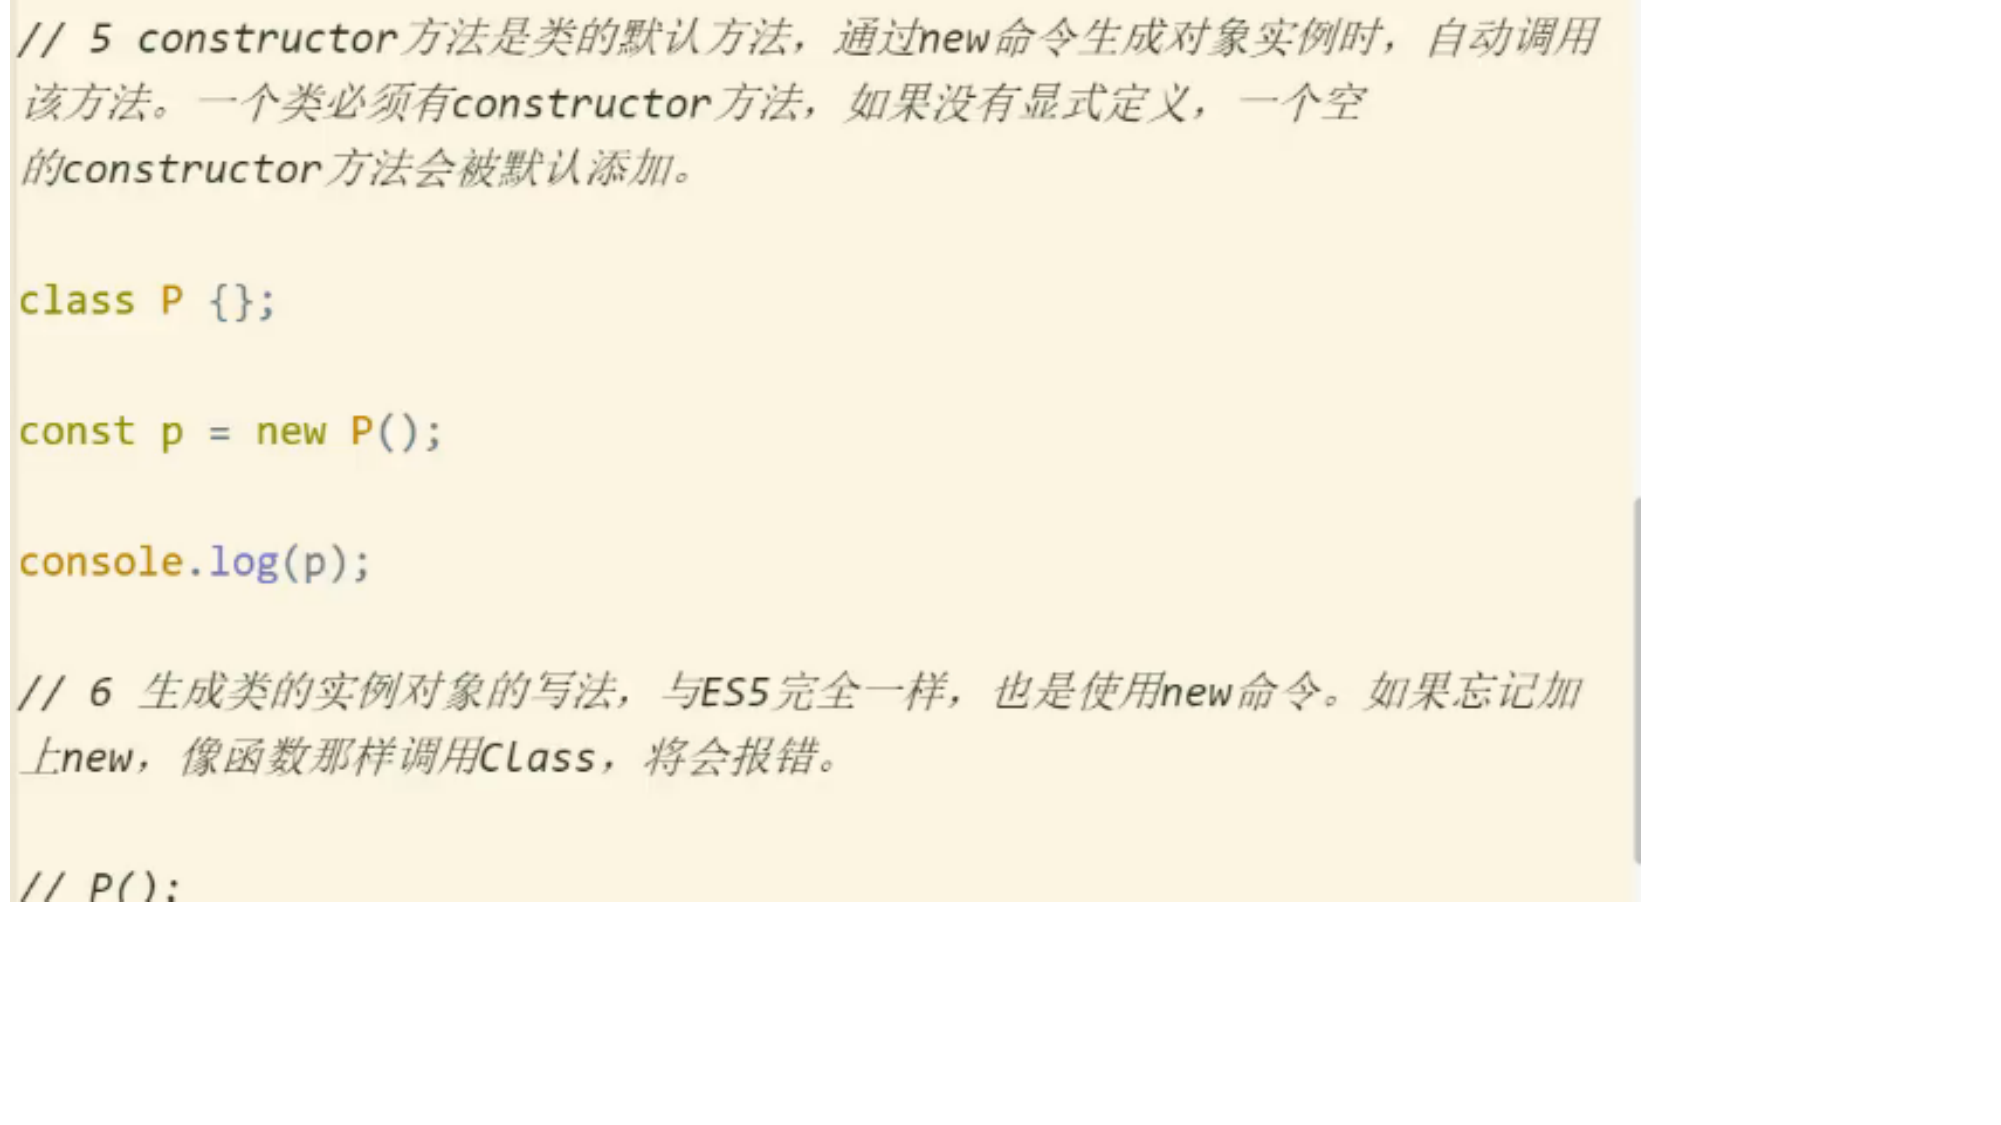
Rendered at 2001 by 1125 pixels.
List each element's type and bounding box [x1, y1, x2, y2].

list [10, 0, 1641, 902]
